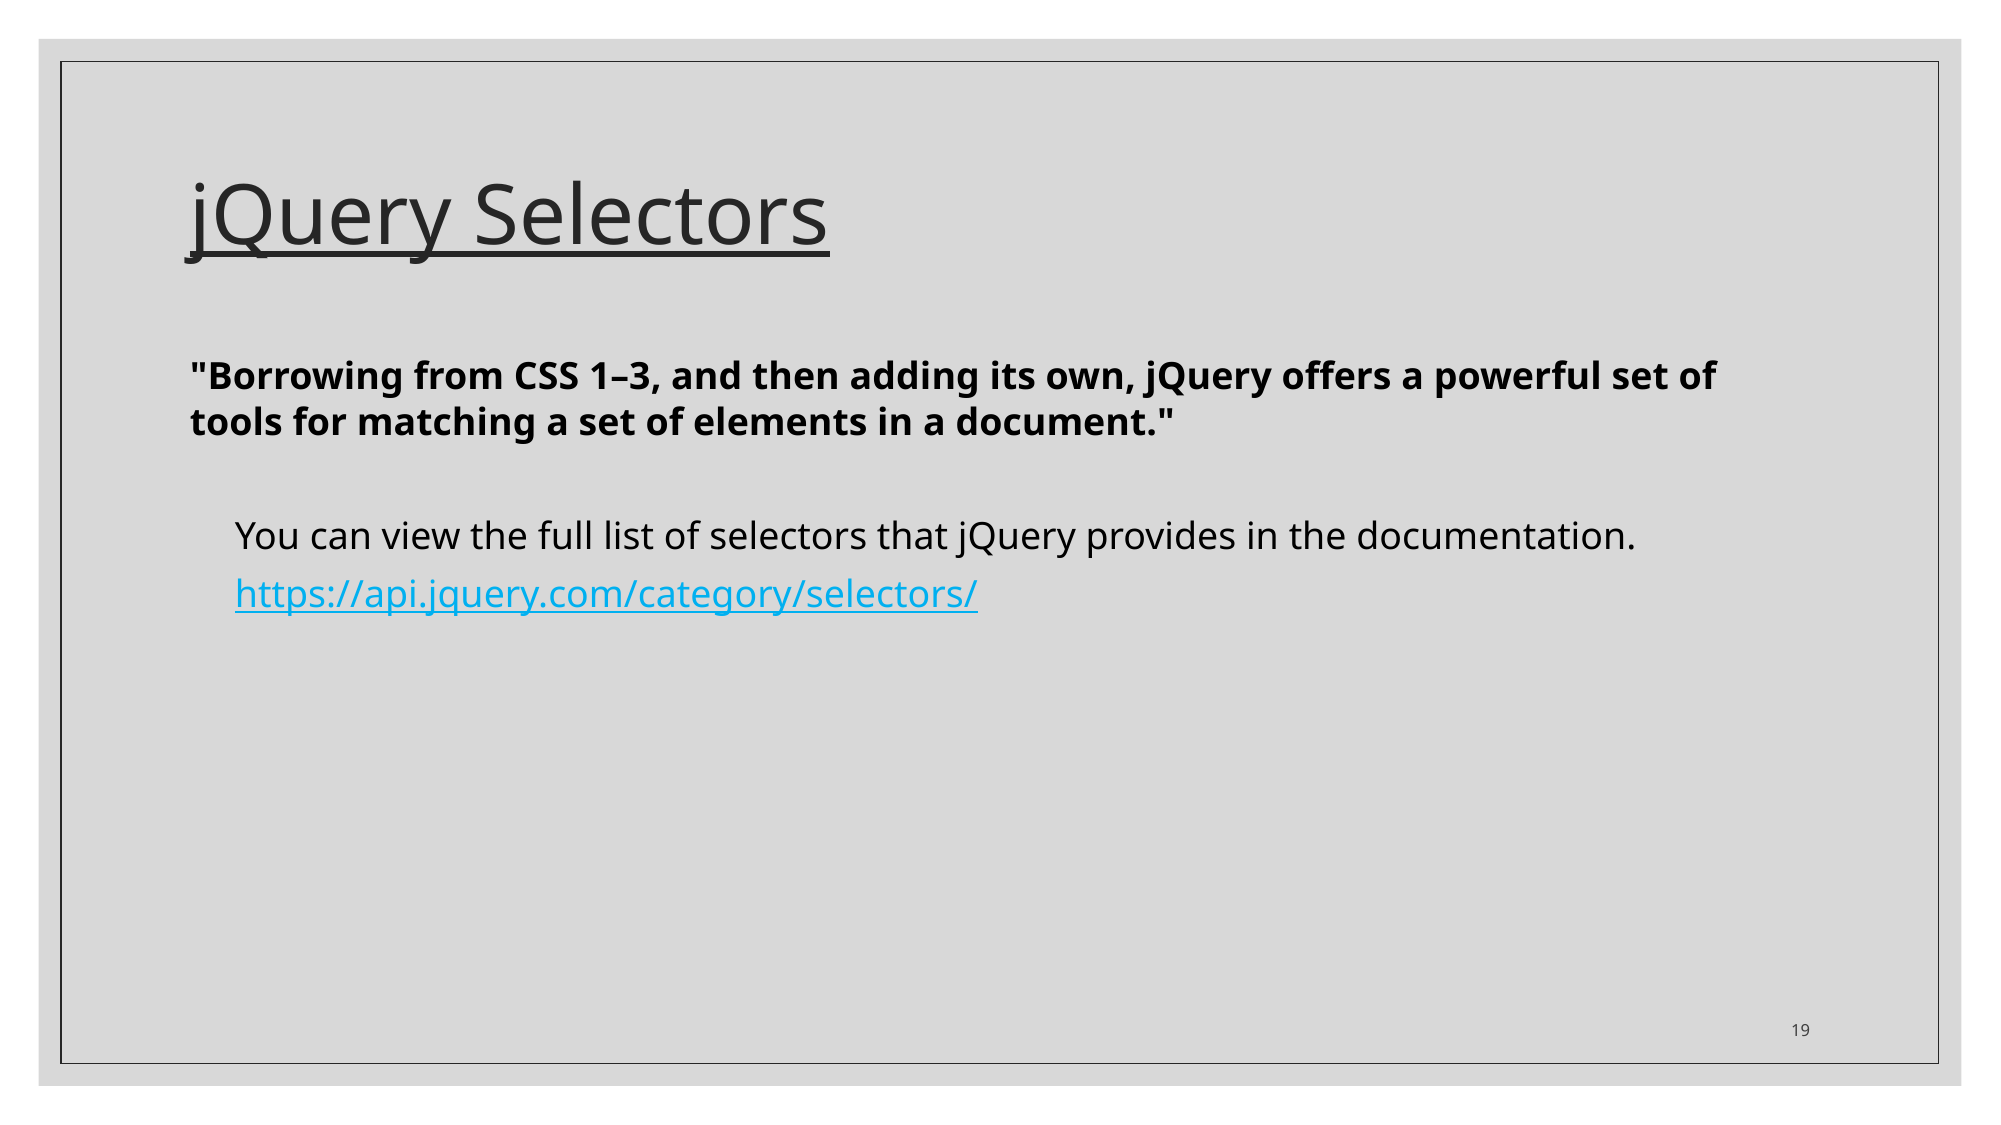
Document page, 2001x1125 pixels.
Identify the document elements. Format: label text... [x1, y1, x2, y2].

slide_number 19 [1687, 990, 1825, 1050]
list "Borrowing from CSS 1–3, and then adding its own, jQuery offers a powerful set of tools for matching a set of elements in a document." You can view the full list of selectors that jQuery provides in the documentation. https://api.jquery.com/category/selectors/ [174, 345, 1825, 977]
title jQuery Selectors [174, 105, 1825, 331]
